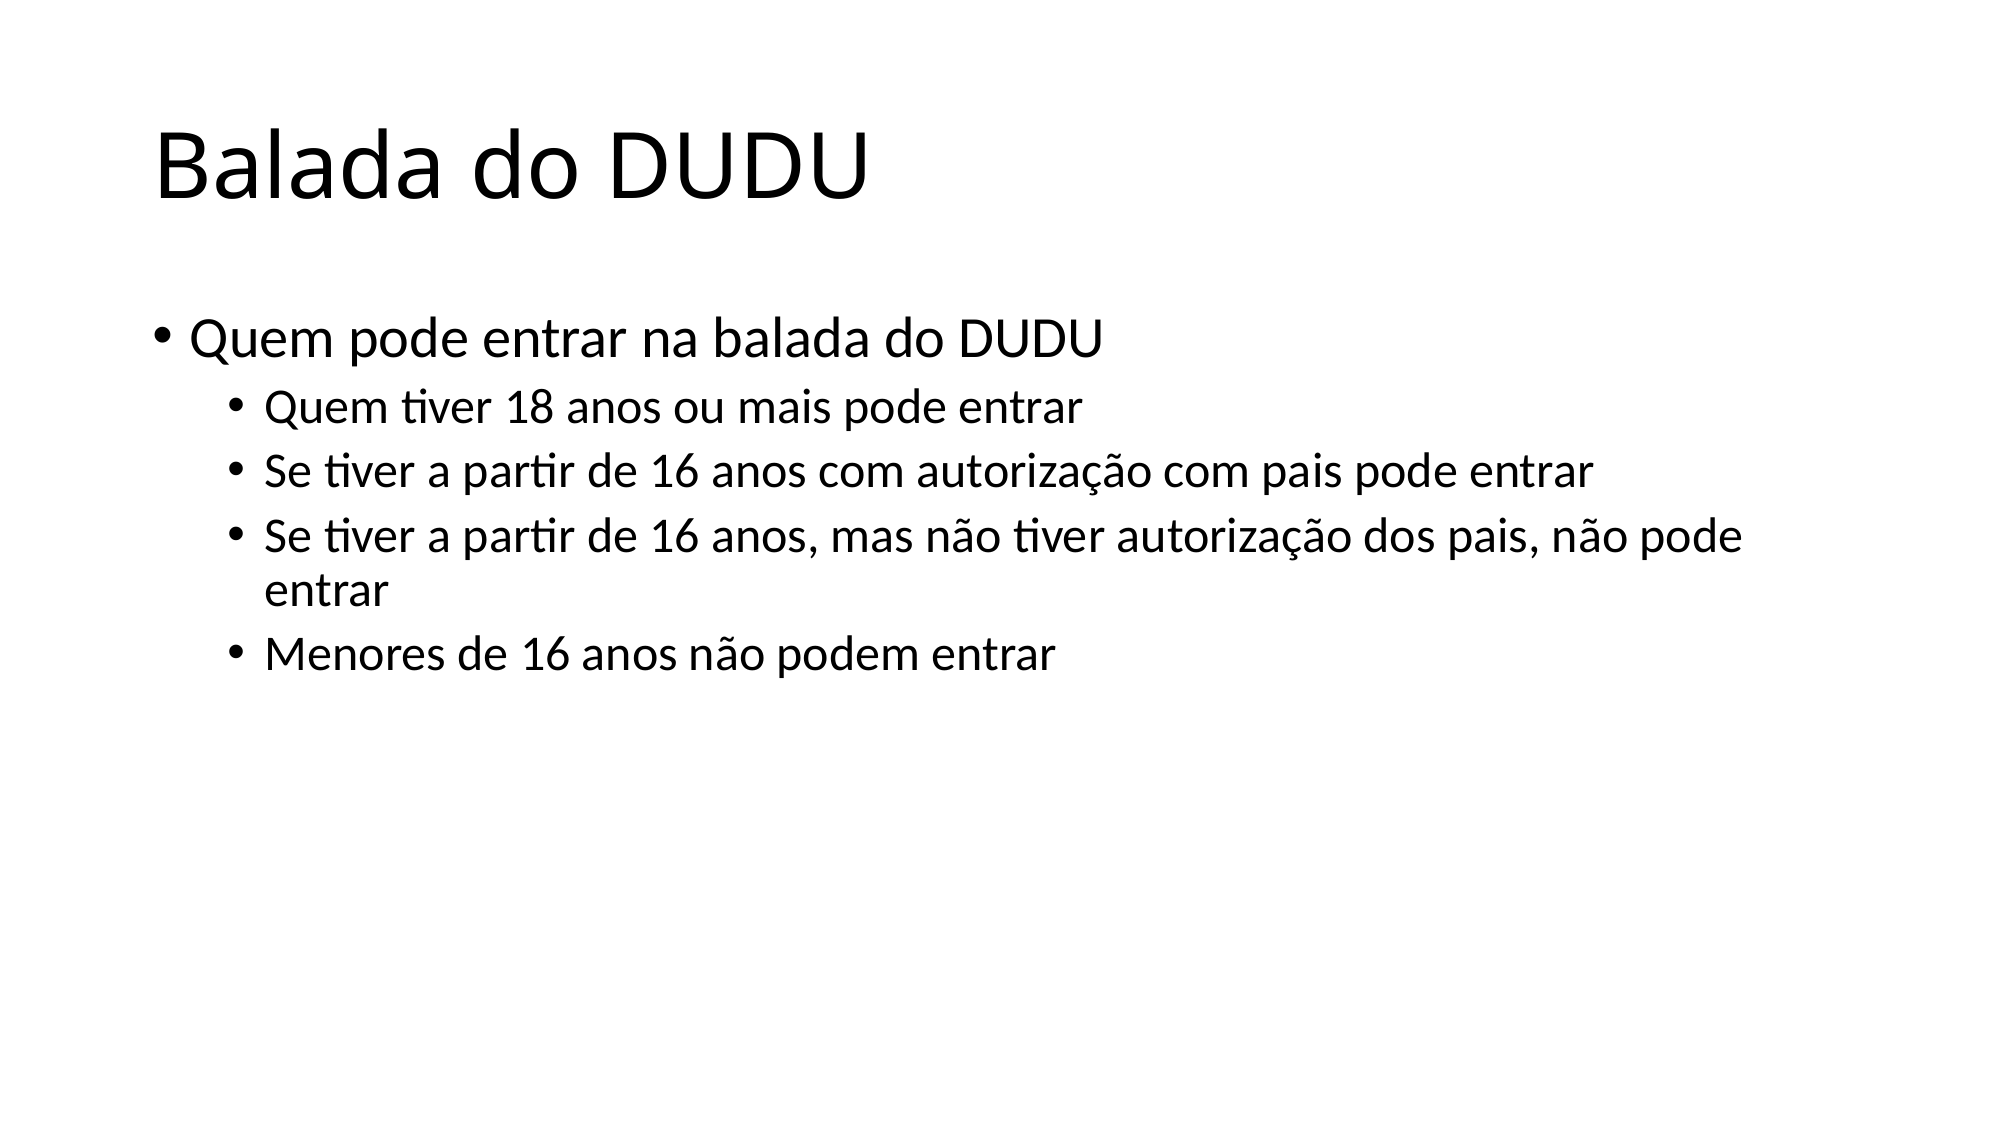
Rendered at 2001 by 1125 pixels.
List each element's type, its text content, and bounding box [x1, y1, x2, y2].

title Balada do DUDU [137, 59, 1863, 278]
list Quem pode entrar na balada do DUDU Quem tiver 18 anos ou mais pode entrar Se tiver a partir de 16 anos com autorização com pais pode entrar Se tiver a partir de 16 anos, mas não tiver autorização dos pais, não pode entrar Menores de 16 anos não podem entrar [137, 299, 1863, 1014]
